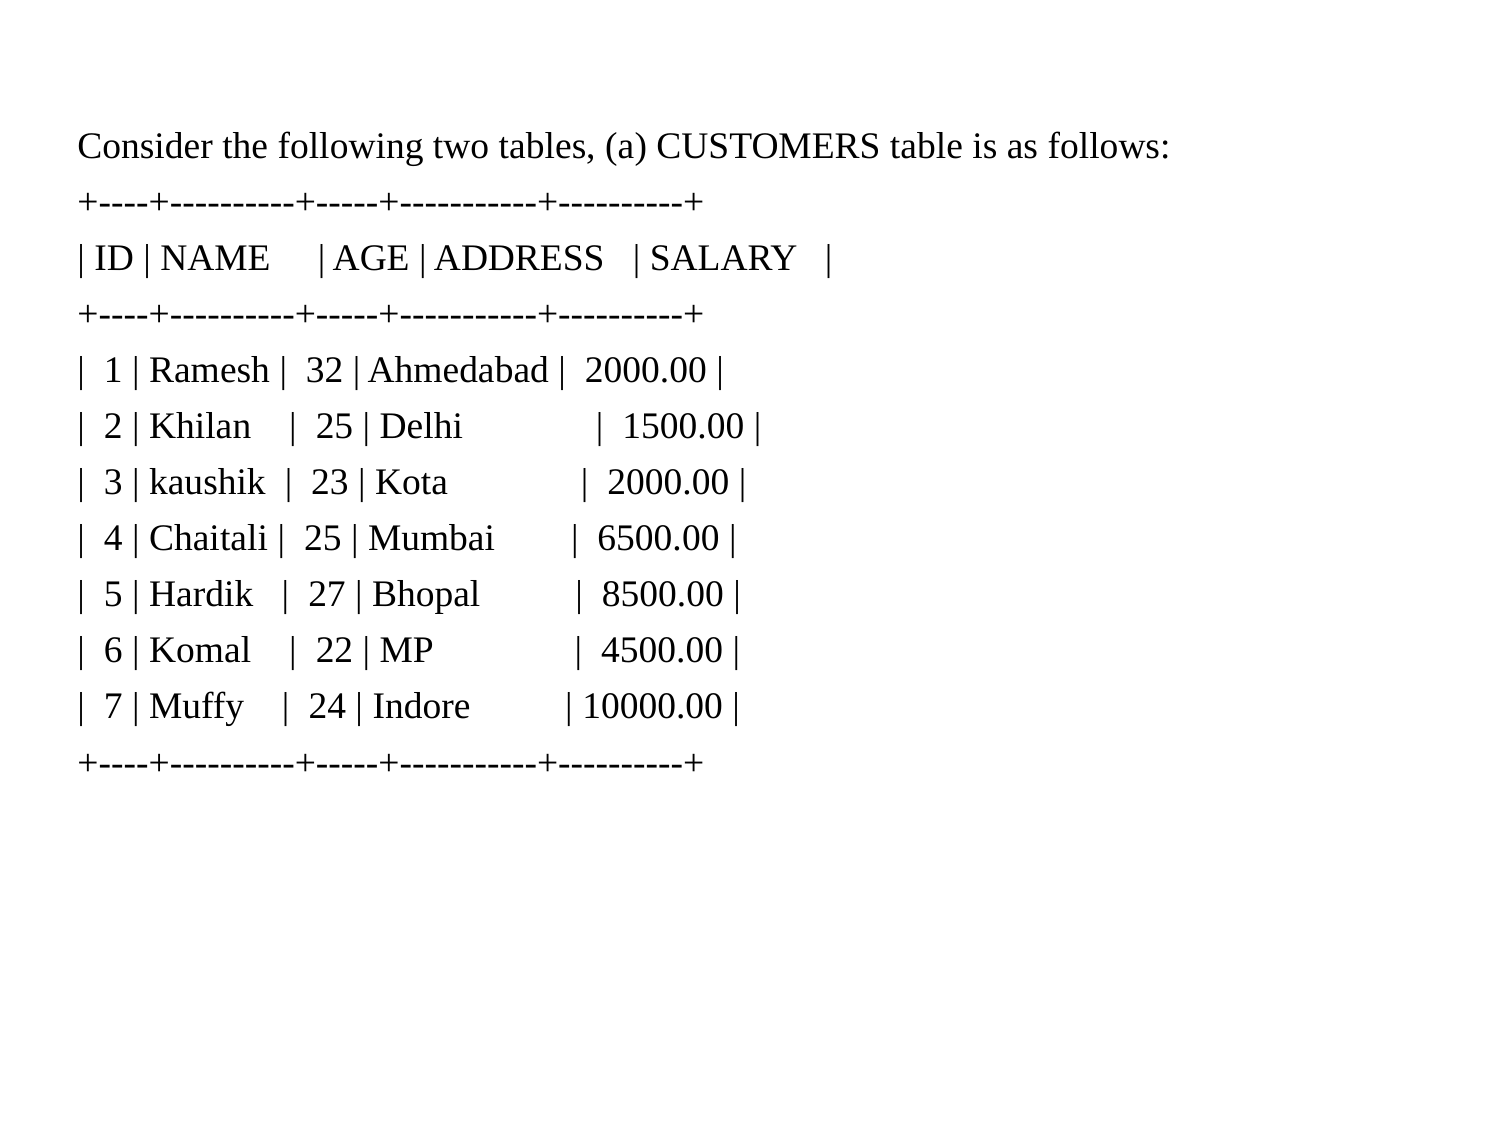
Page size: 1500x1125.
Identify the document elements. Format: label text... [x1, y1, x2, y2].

list Consider the following two tables, (a) CUSTOMERS table is as follows: +----+----------+-----+-----------+----------+ | ID | NAME | AGE | ADDRESS | SALARY | +----+----------+-----+-----------+----------+ | 1 | Ramesh | 32 | Ahmedabad | 2000.00 | | 2 | Khilan | 25 | Delhi | 1500.00 | | 3 | kaushik | 23 | Kota | 2000.00 | | 4 | Chaitali | 25 | Mumbai | 6500.00 | | 5 | Hardik | 27 | Bhopal | 8500.00 | | 6 | Komal | 22 | MP | 4500.00 | | 7 | Muffy | 24 | Indore | 10000.00 | +----+----------+-----+-----------+----------+ [62, 50, 1397, 1014]
